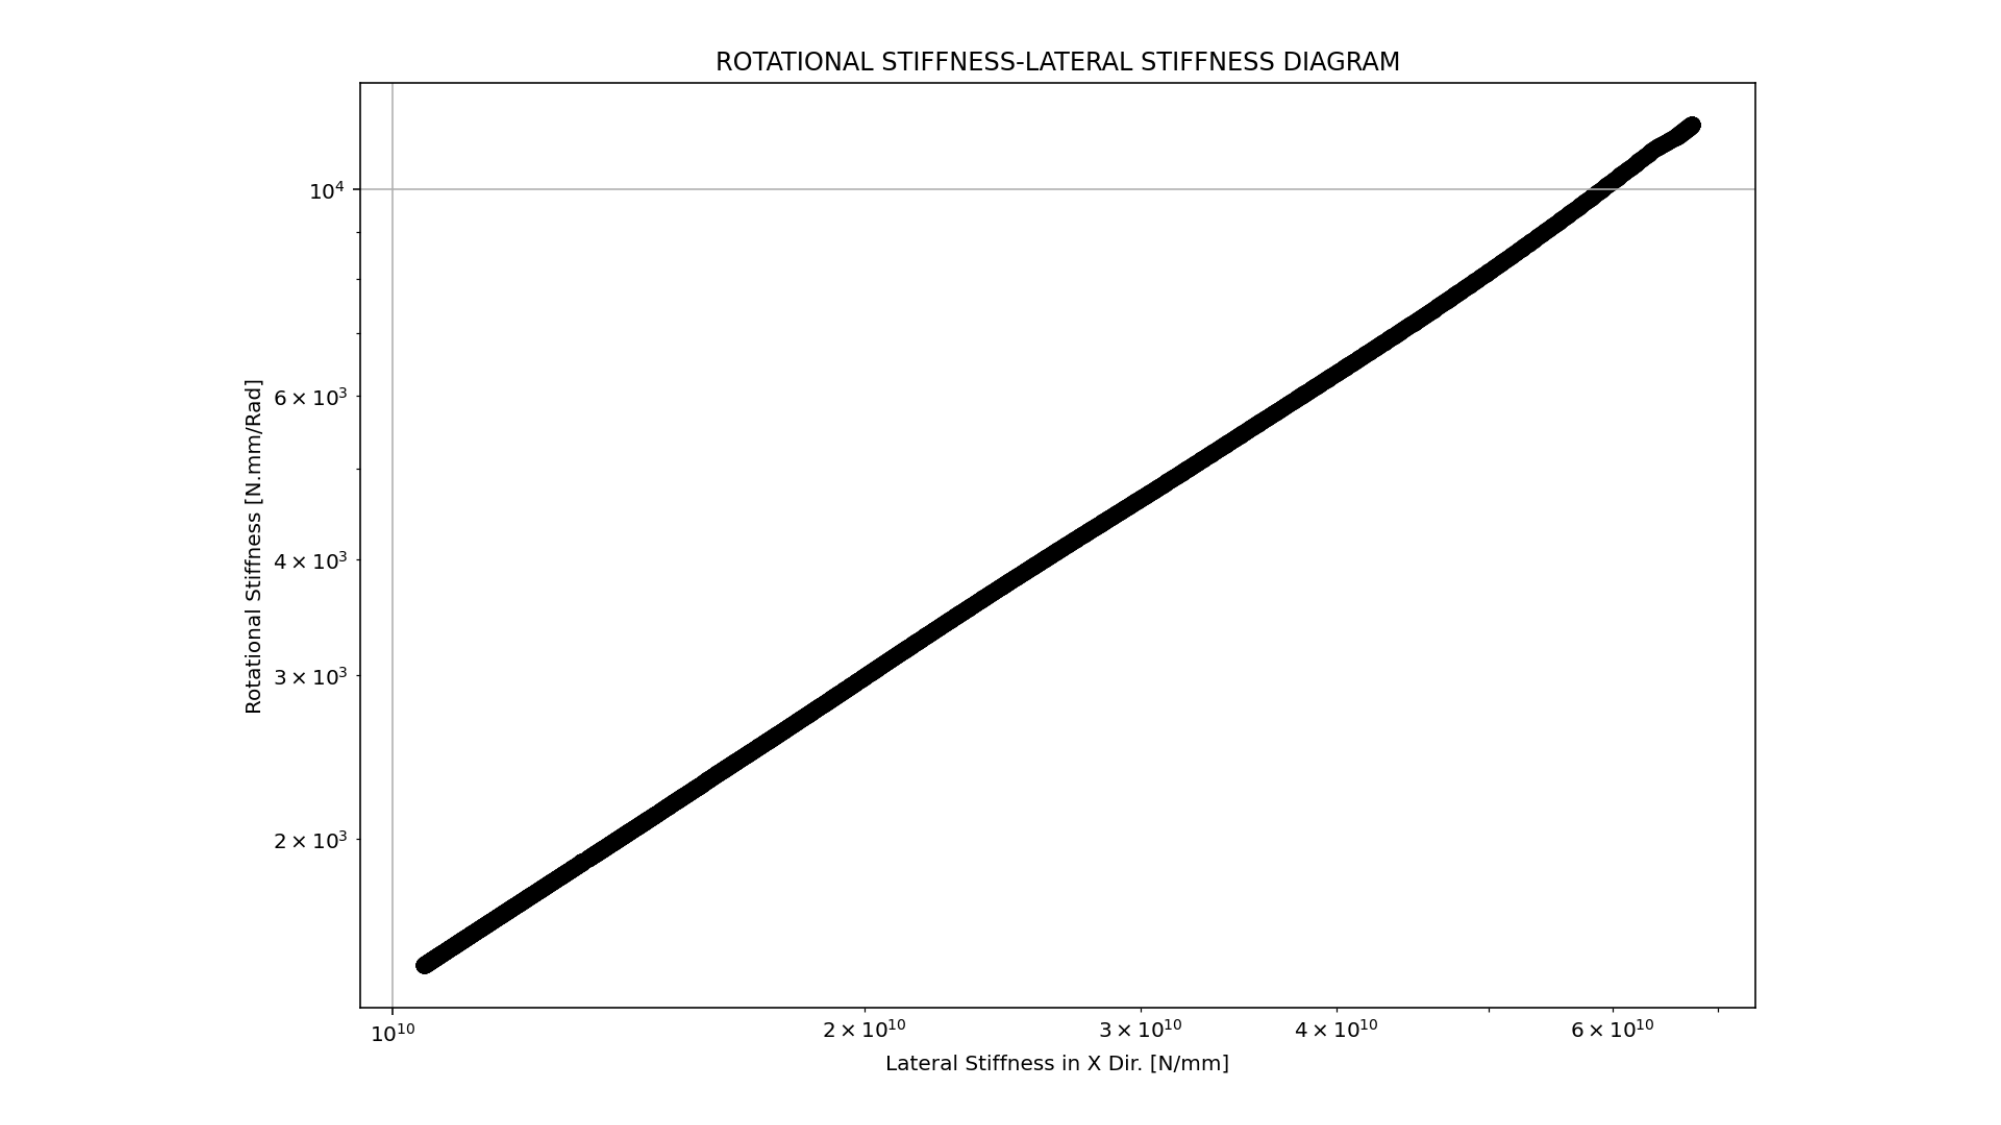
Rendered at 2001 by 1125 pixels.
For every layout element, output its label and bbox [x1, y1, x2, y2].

picture [229, 36, 1771, 1089]
